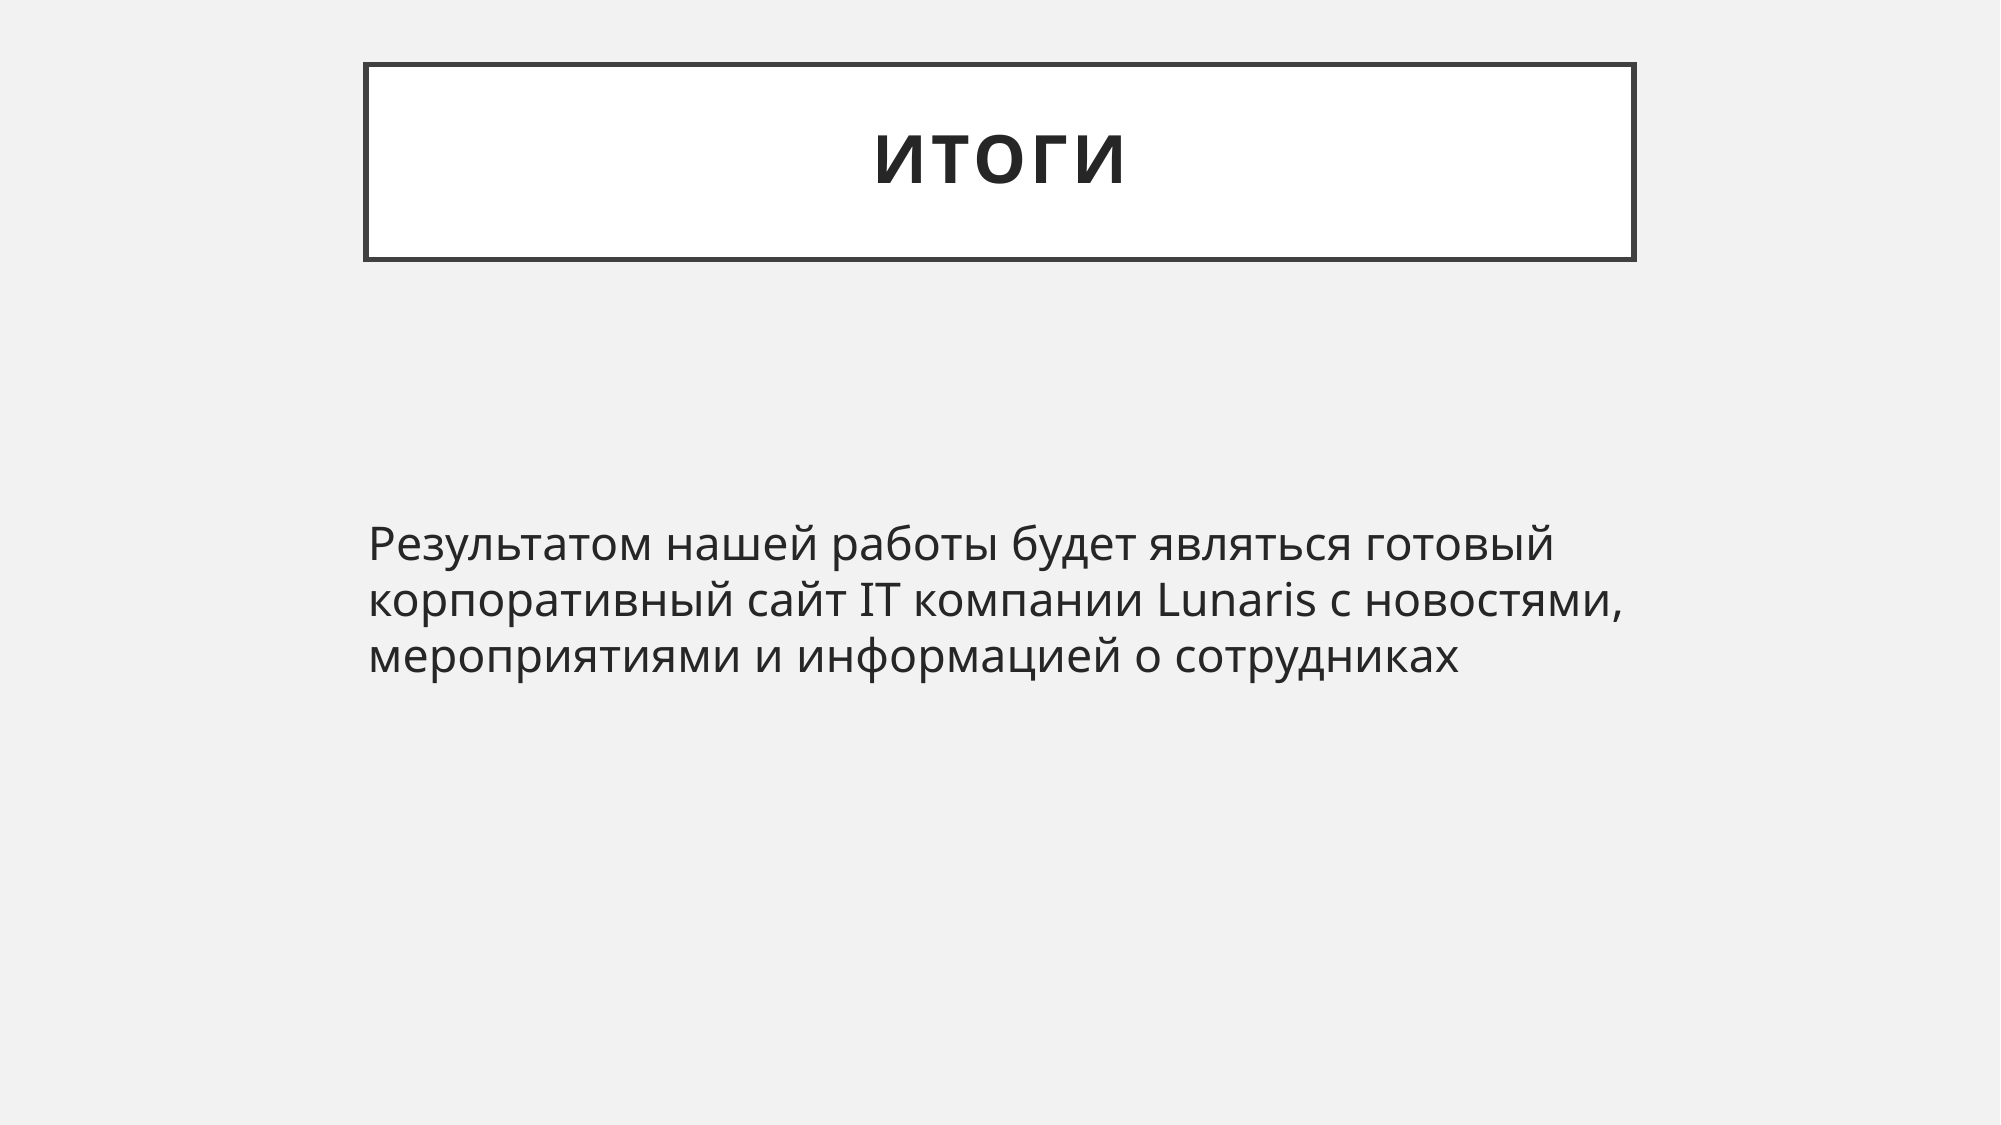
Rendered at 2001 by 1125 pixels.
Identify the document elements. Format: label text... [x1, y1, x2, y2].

title ИТоги [363, 62, 1637, 262]
list Результатом нашей работы будет являться готовый корпоративный сайт IT компании Lunaris с новостями, мероприятиями и информацией о сотрудниках [352, 506, 1648, 745]
